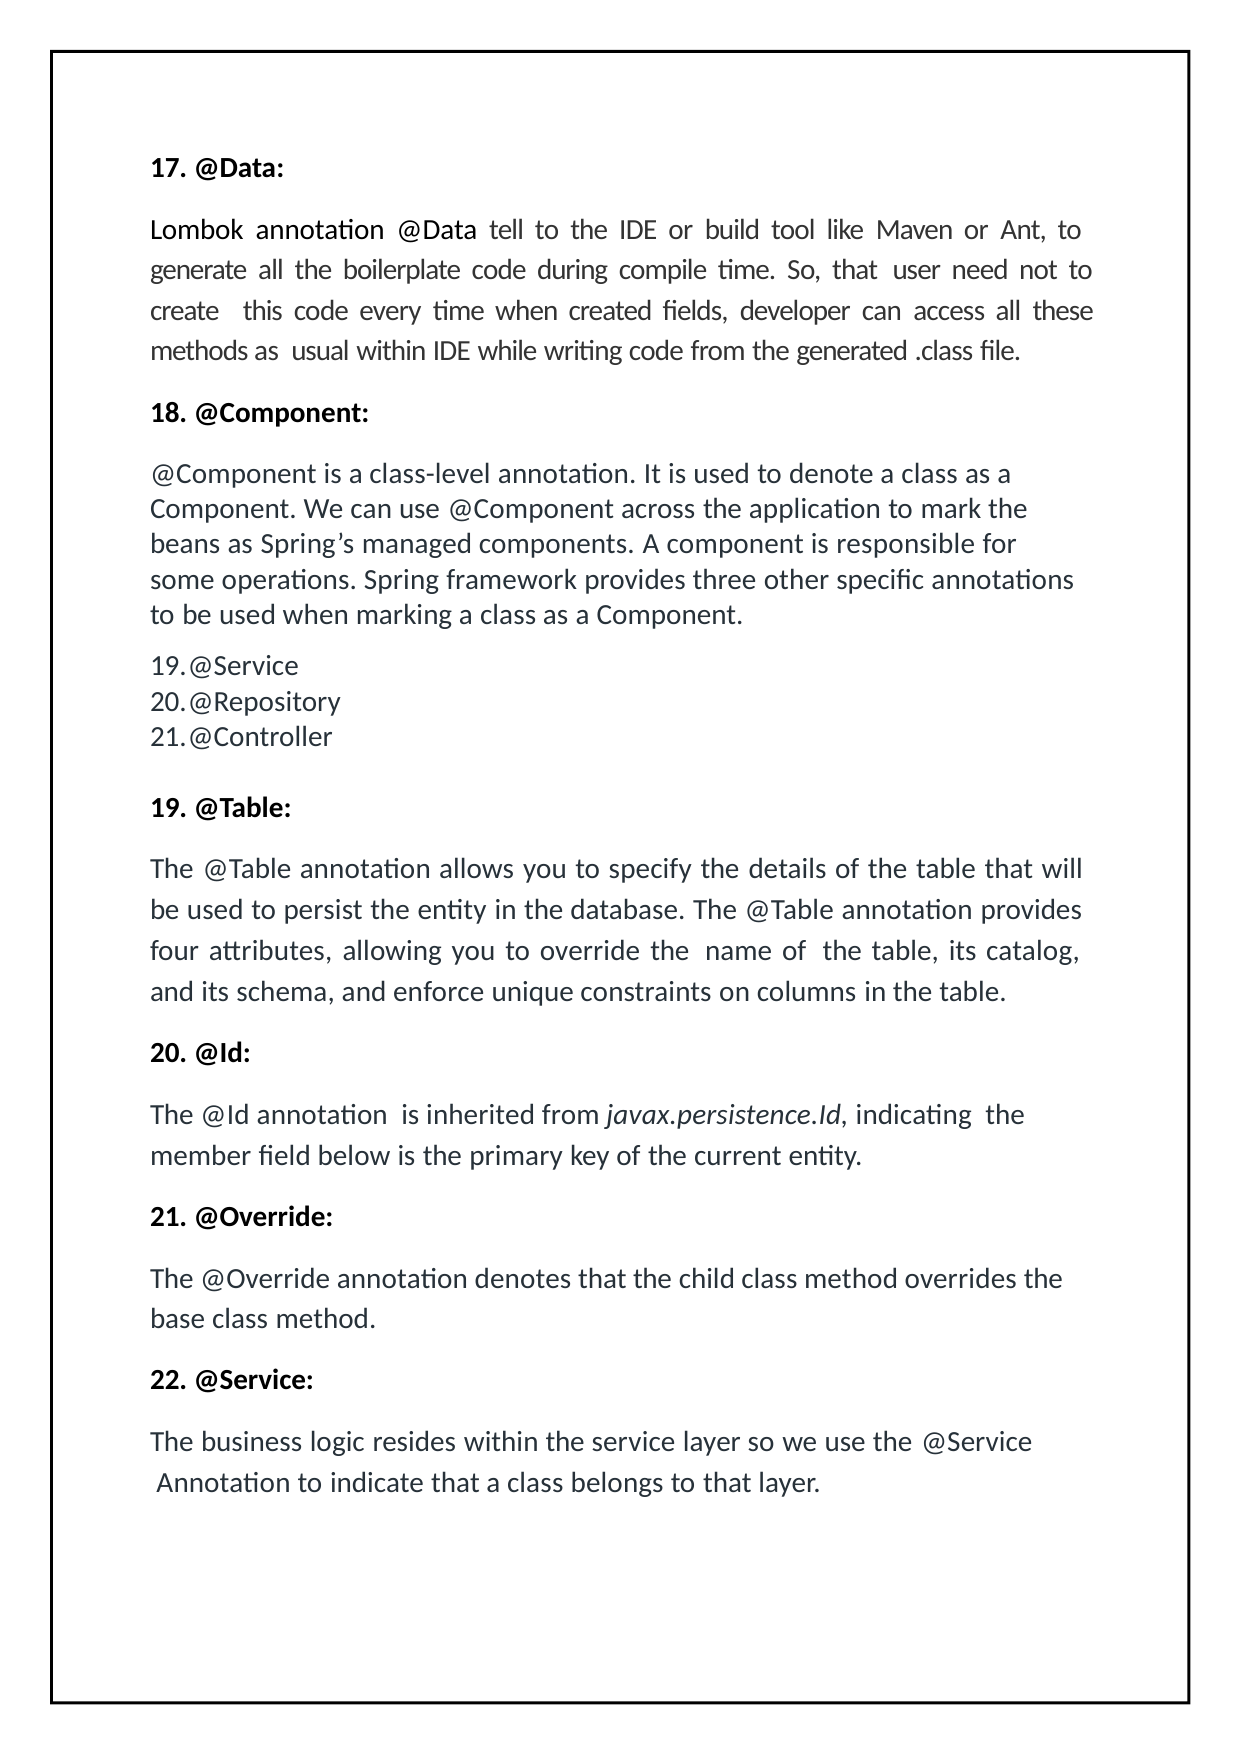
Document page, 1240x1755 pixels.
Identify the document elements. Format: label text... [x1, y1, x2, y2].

text_box @Data: Lombok annotation @Data tell to the IDE or build tool like Maven or Ant, to generate all the boilerplate code during compile time. So, that user need not to create this code every time when created fields, developer can access all these methods as usual within IDE while writing code from the generated .class file. @Component: @Component is a class-level annotation. It is used to denote a class as a Component. We can use @Component across the application to mark the beans as Spring’s managed components. A component is responsible for some operations. Spring framework provides three other specific annotations to be used when marking a class as a Component. @Service @Repository @Controller @Table: The @Table annotation allows you to specify the details of the table that will be used to persist the entity in the database. The @Table annotation provides four attributes, allowing you to override the name of the table, its catalog, and its schema, and enforce unique constraints on columns in the table. @Id: The @Id annotation is inherited from javax.persistence.Id, indicating the member field below is the primary key of the current entity. @Override: The @Override annotation denotes that the child class method overrides the base class method. @Service: The business logic resides within the service layer so we use the @Service Annotation to indicate that a class belongs to that layer. [147, 146, 1094, 1499]
text_box [50, 49, 1191, 1705]
